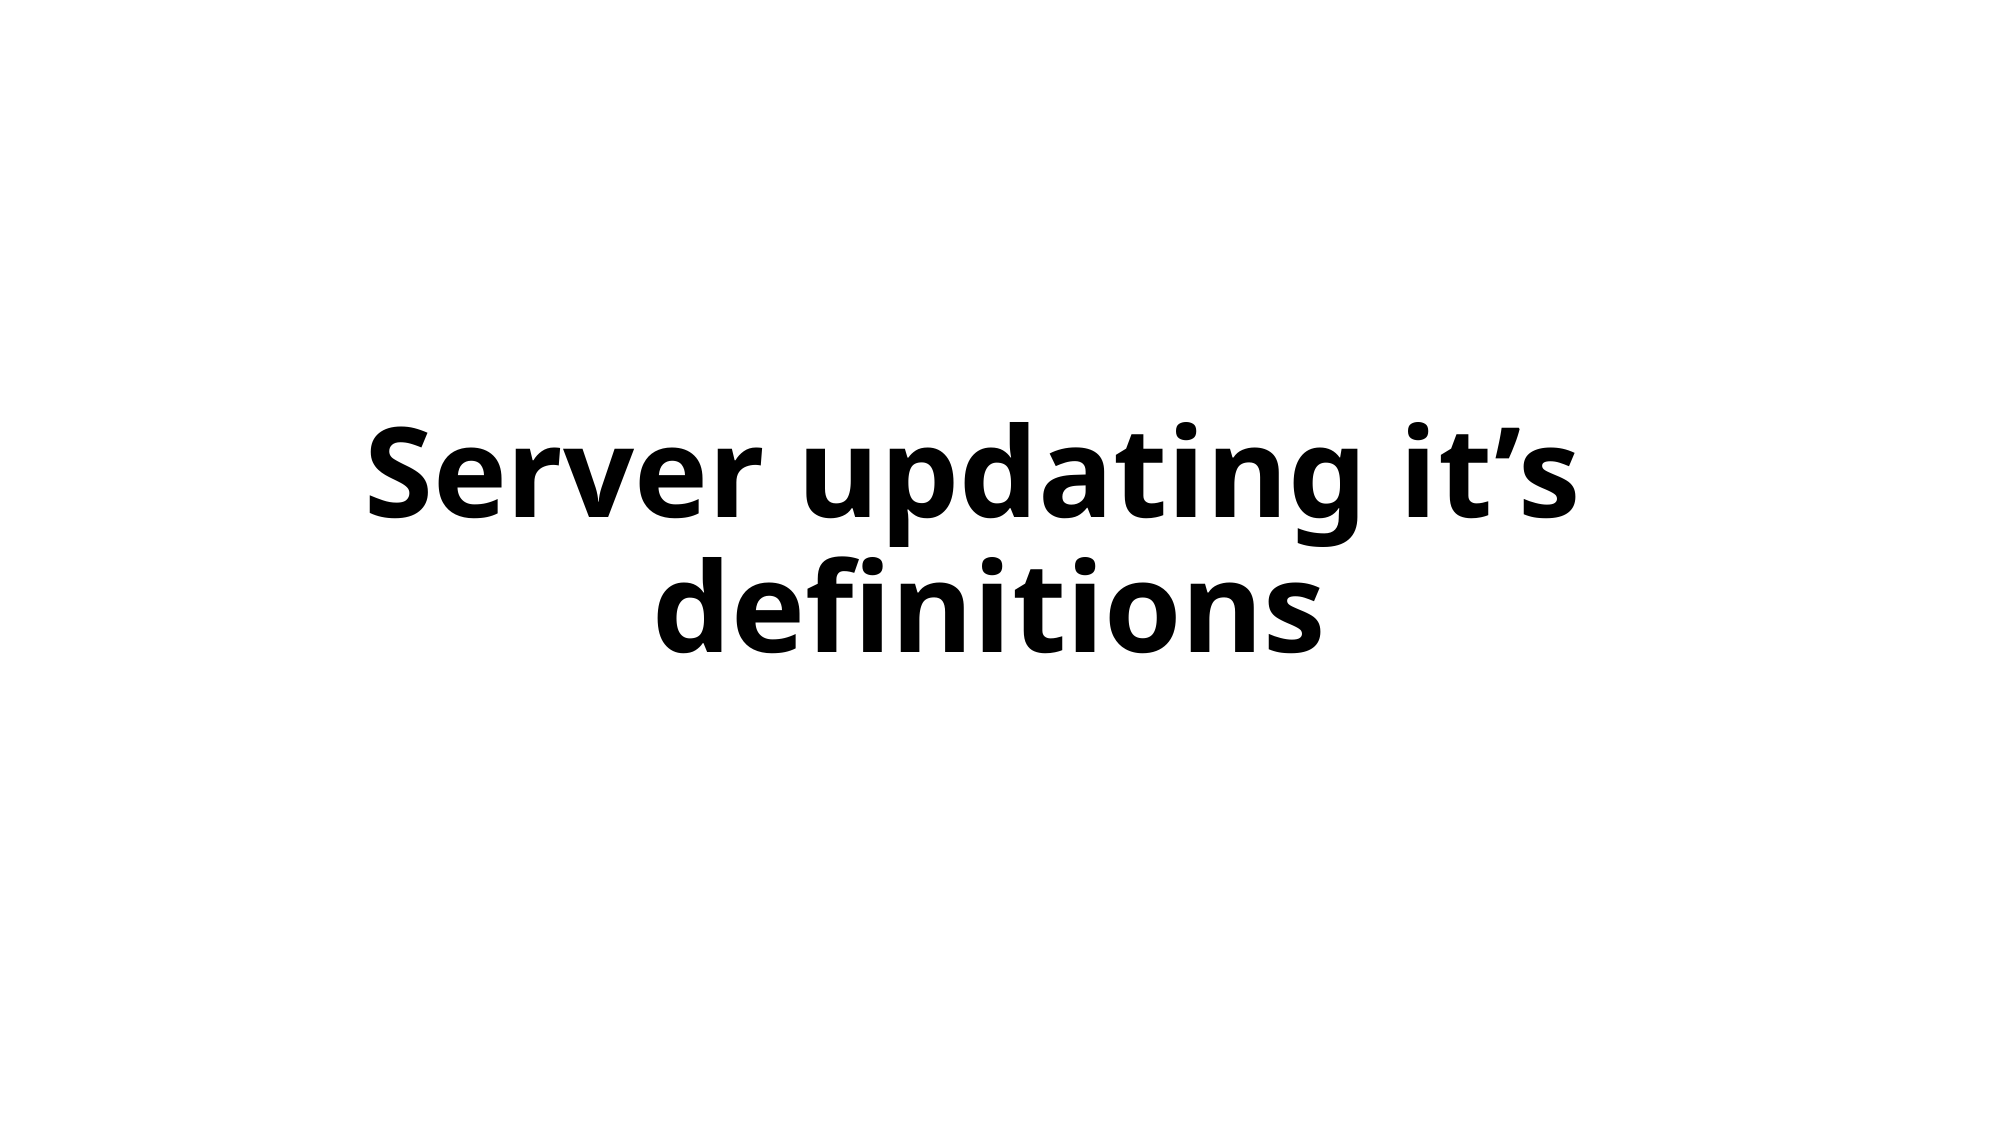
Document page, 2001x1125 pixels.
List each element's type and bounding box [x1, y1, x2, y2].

subtitle [62, 257, 1917, 1064]
